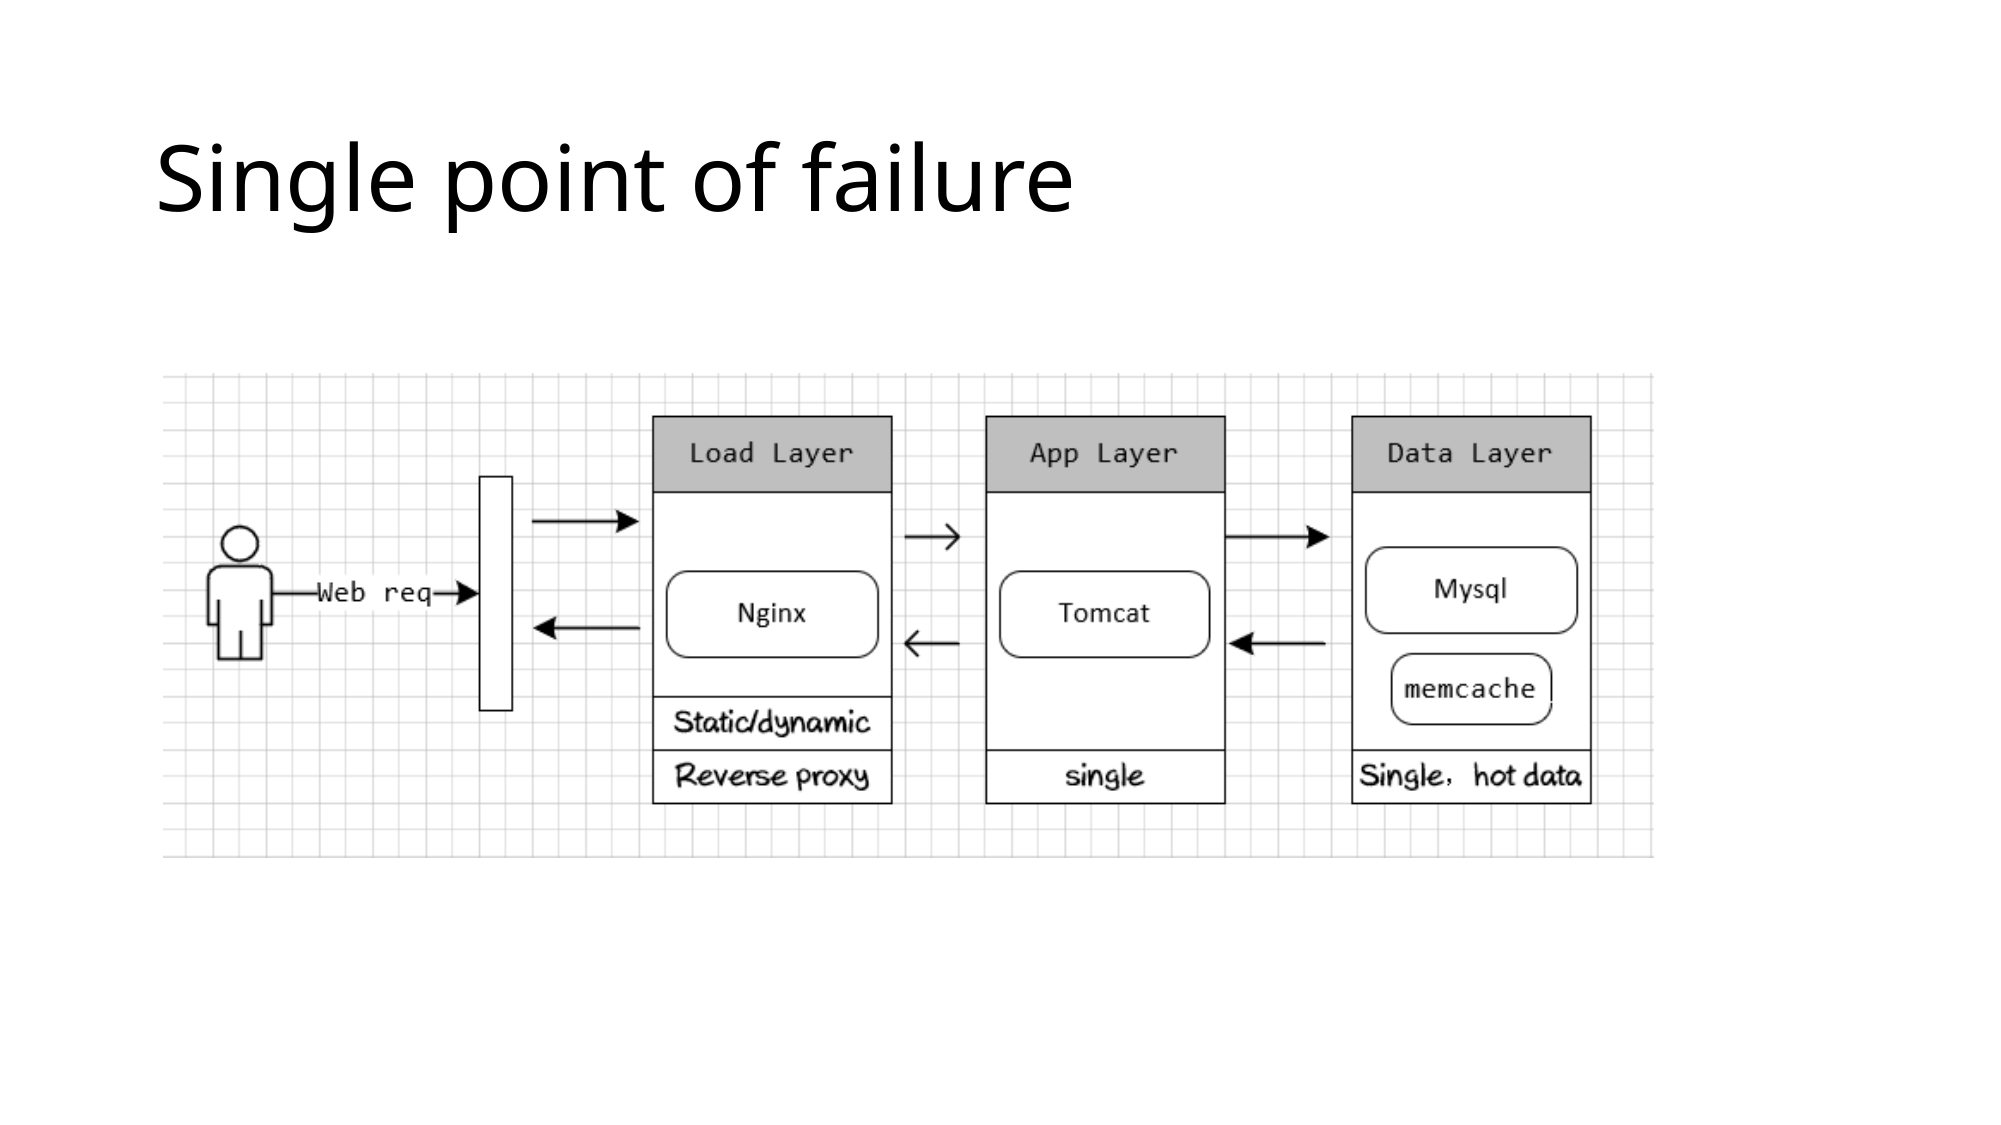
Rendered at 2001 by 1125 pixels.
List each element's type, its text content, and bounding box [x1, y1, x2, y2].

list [163, 373, 1654, 858]
title Single point of failure [140, 96, 1796, 268]
